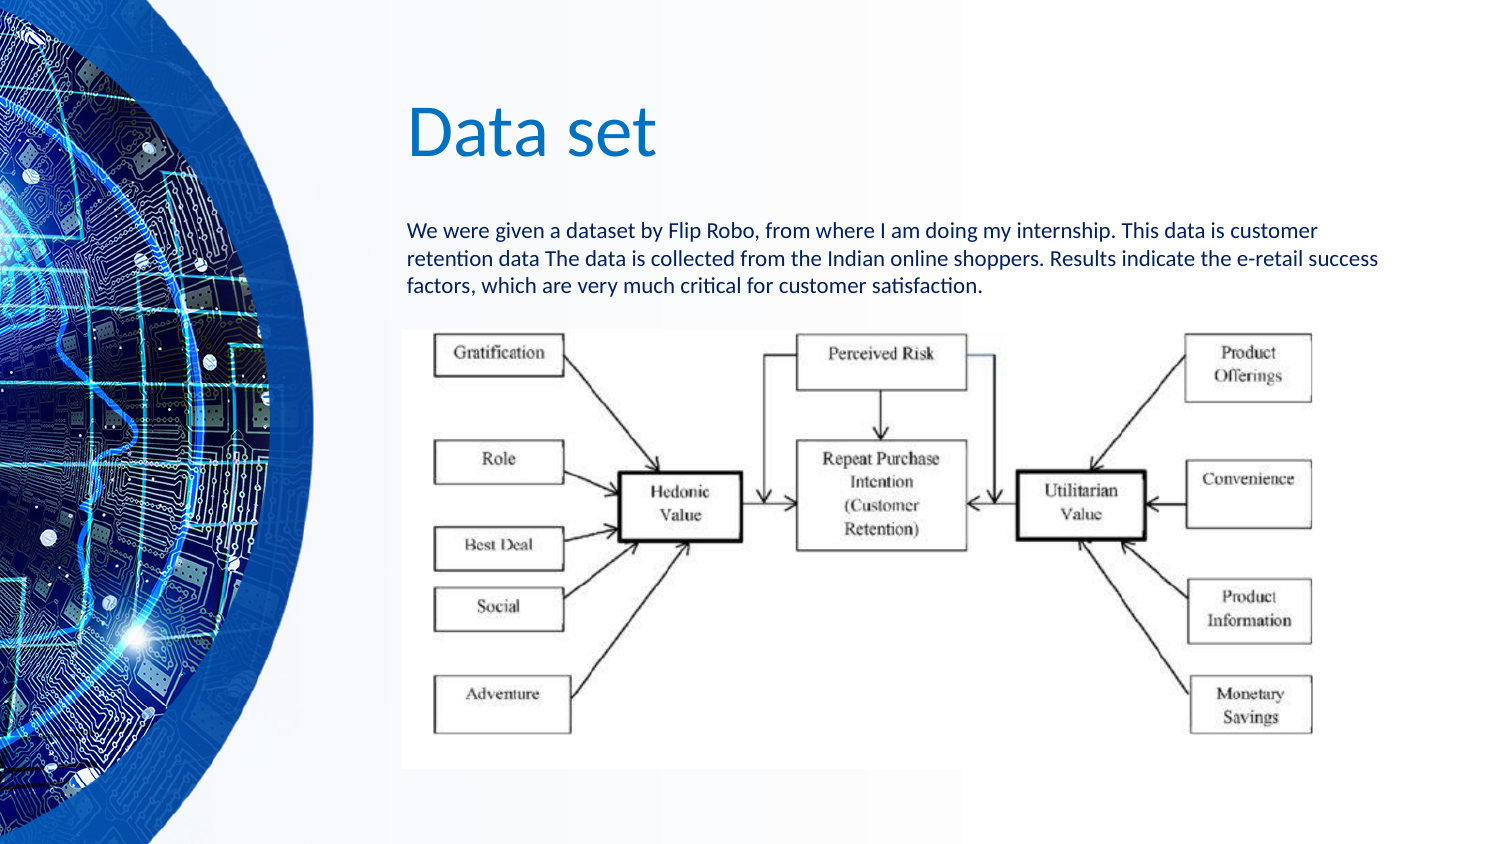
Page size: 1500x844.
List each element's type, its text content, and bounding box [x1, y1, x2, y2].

picture [0, 0, 1500, 844]
list We were given a dataset by Flip Robo, from where I am doing my internship. This data is customer retention data The data is collected from the Indian online shoppers. Results indicate the e-retail success factors, which are very much critical for customer satisfaction. [391, 208, 1427, 770]
title Data set [392, 66, 1424, 186]
